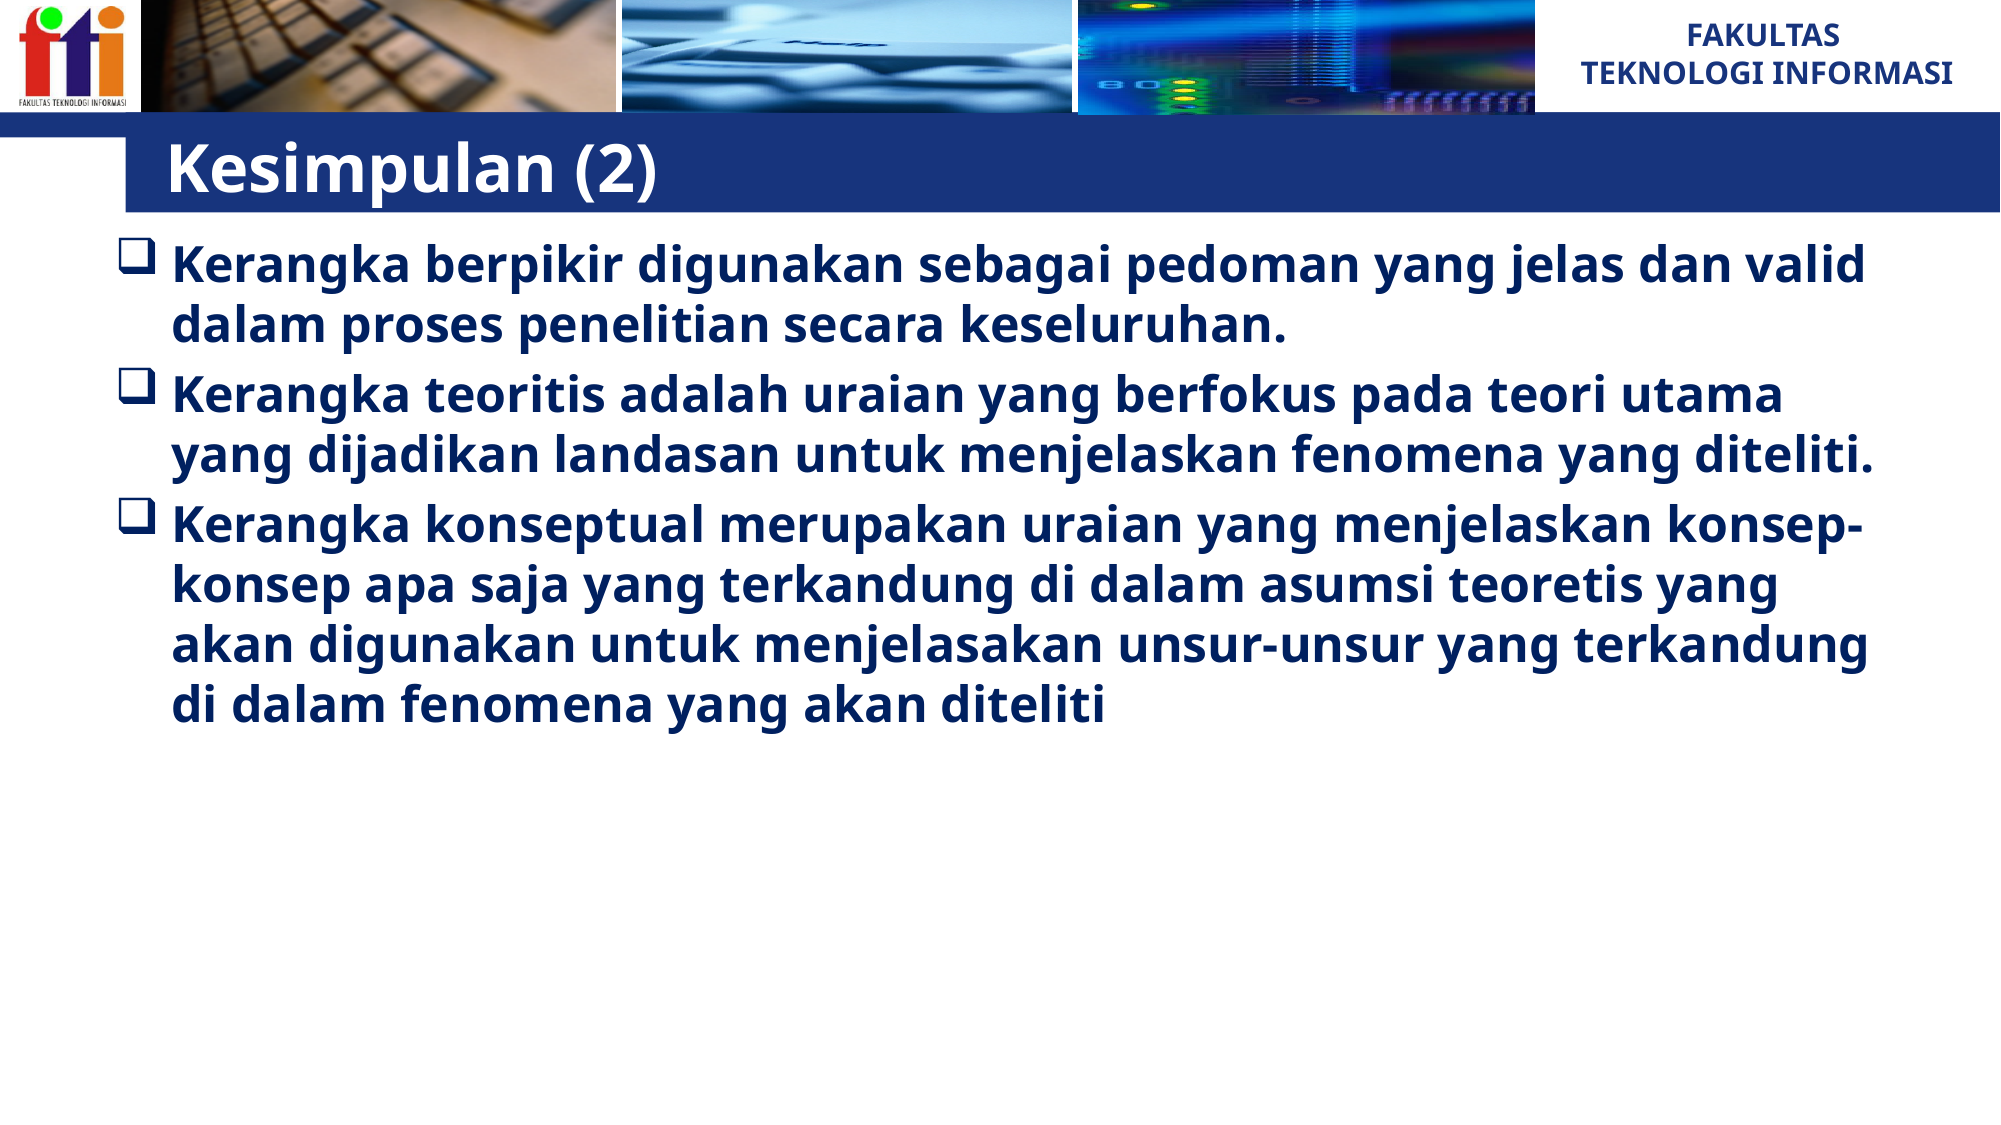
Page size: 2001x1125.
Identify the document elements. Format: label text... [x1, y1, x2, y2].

picture [622, 0, 1072, 113]
title Kesimpulan (2) [149, 119, 1934, 213]
picture [141, 0, 616, 112]
picture [19, 6, 126, 106]
list Kerangka berpikir digunakan sebagai pedoman yang jelas dan valid dalam proses penelitian secara keseluruhan. Kerangka teoritis adalah uraian yang berfokus pada teori utama yang dijadikan landasan untuk menjelaskan fenomena yang diteliti. Kerangka konseptual merupakan uraian yang menjelaskan konsep-konsep apa saja yang terkandung di dalam asumsi teoretis yang akan digunakan untuk menjelasakan unsur-unsur yang terkandung di dalam fenomena yang akan diteliti [99, 224, 1901, 1038]
picture [1078, 0, 1535, 115]
